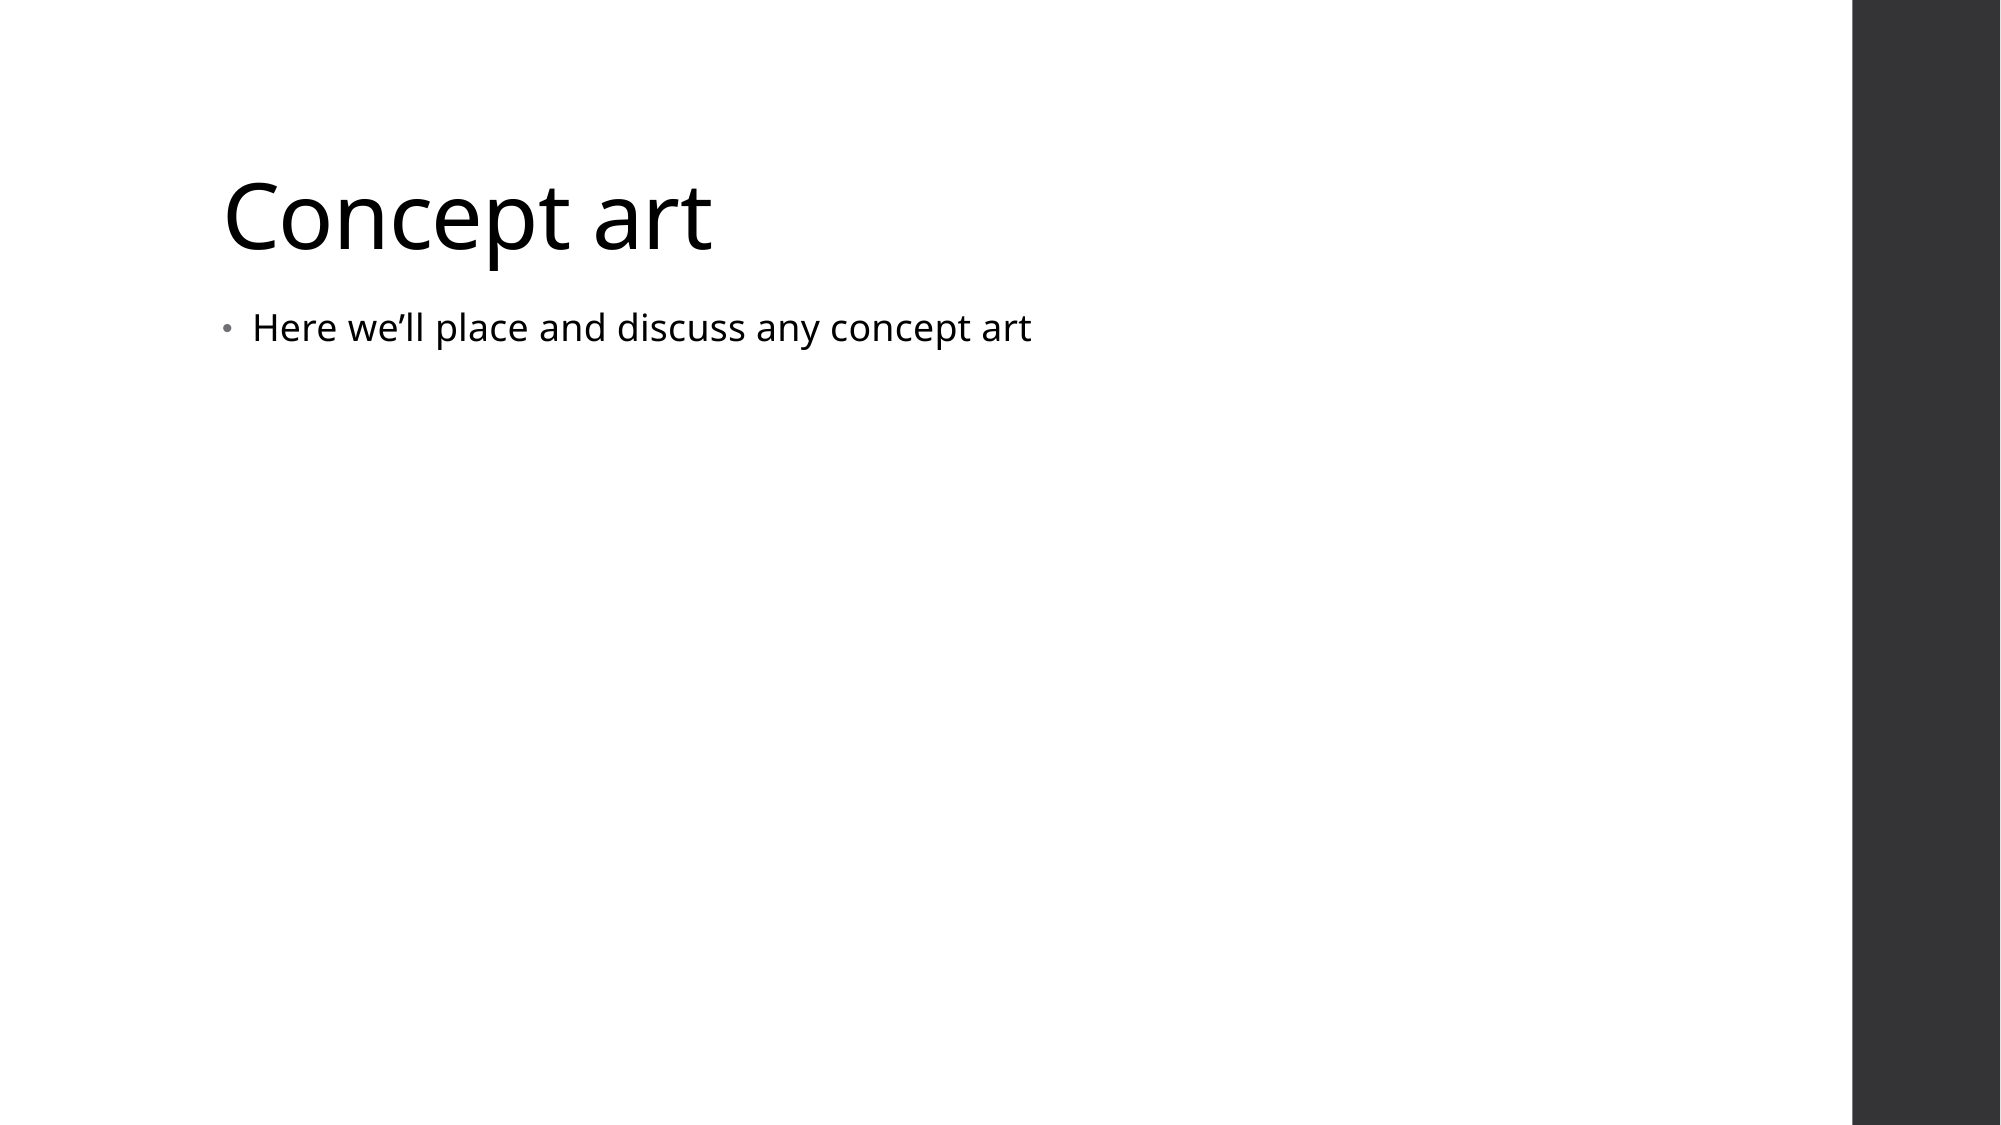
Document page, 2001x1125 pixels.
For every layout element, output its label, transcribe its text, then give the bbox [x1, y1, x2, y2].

list Here we’ll place and discuss any concept art [206, 299, 1617, 1014]
title Concept art [206, 60, 1797, 278]
